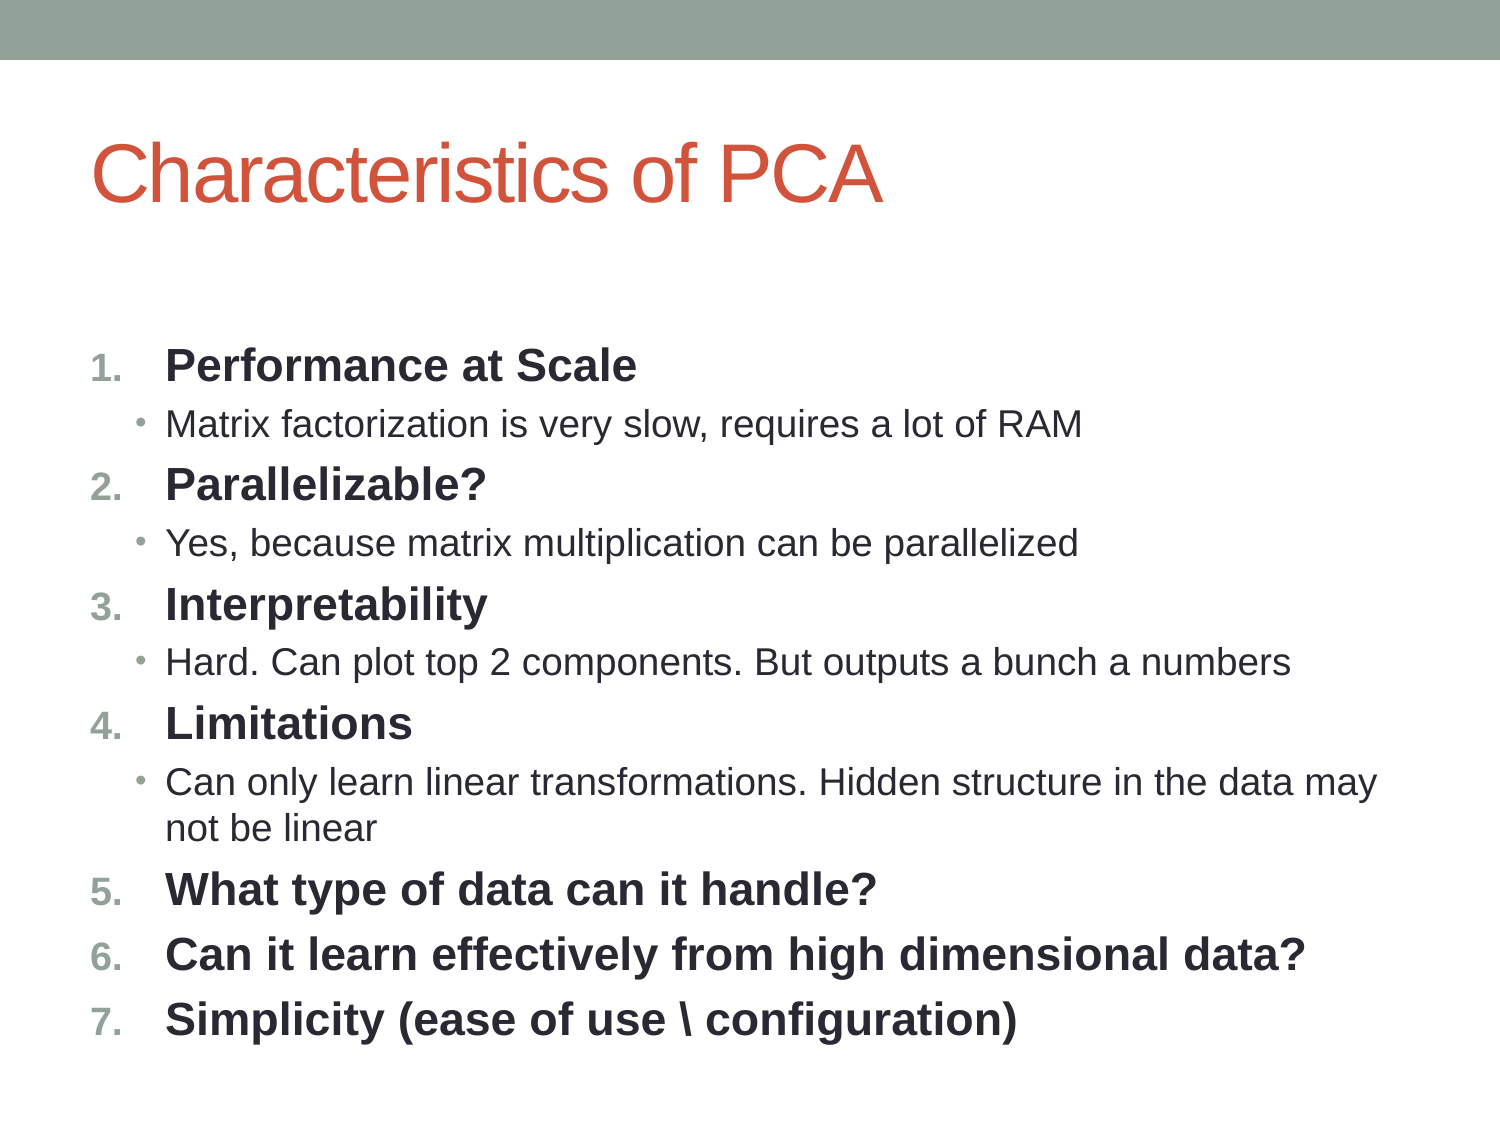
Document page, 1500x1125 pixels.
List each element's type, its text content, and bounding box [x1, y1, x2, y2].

title Characteristics of PCA [75, 87, 1425, 250]
list Performance at Scale Matrix factorization is very slow, requires a lot of RAM Parallelizable? Yes, because matrix multiplication can be parallelized Interpretability Hard. Can plot top 2 components. But outputs a bunch a numbers Limitations Can only learn linear transformations. Hidden structure in the data may not be linear What type of data can it handle? Can it learn effectively from high dimensional data? Simplicity (ease of use \ configuration) [75, 262, 1425, 1053]
